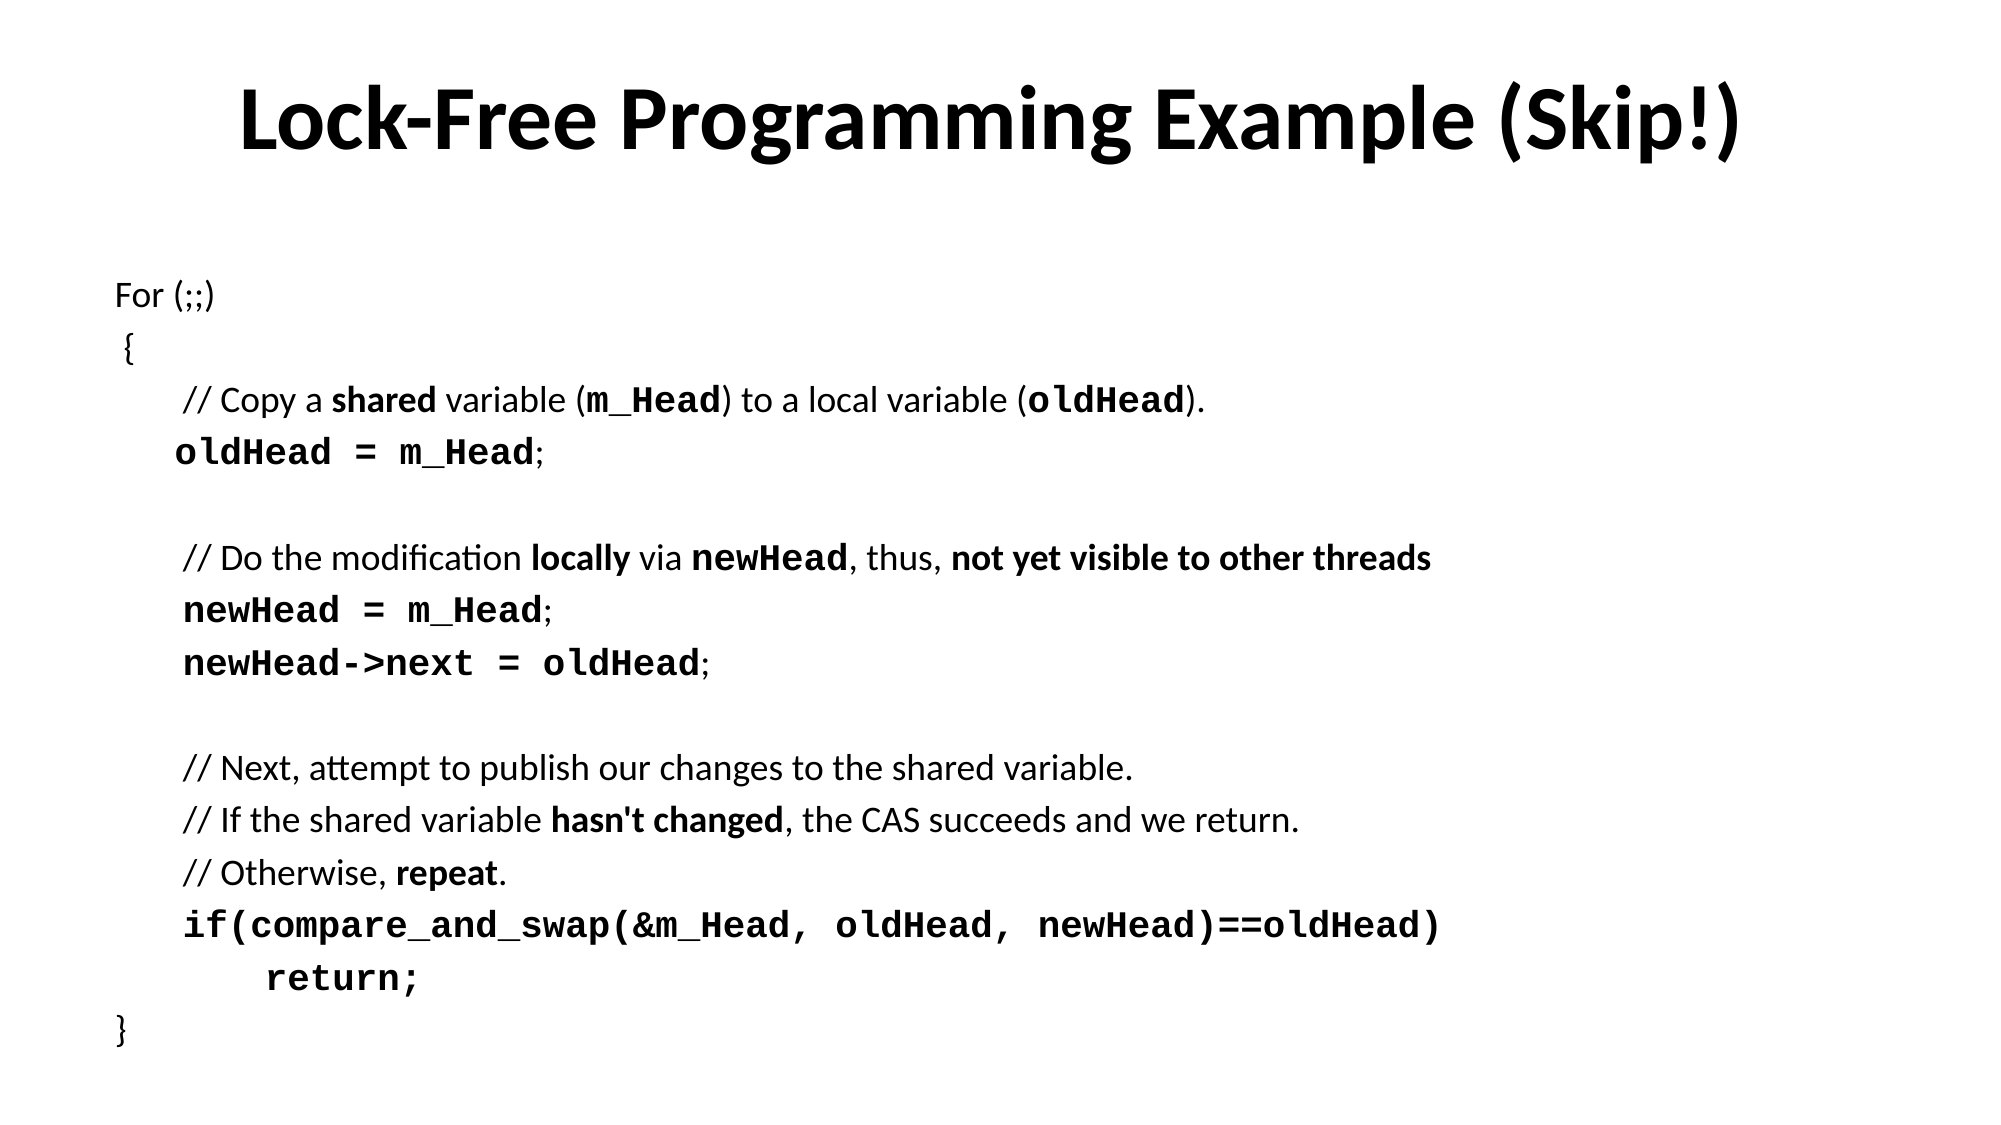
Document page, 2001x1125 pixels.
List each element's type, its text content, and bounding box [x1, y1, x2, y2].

list For (;;) { // Copy a shared variable (m_Head) to a local variable (oldHead). oldHead = m_Head; // Do the modification locally via newHead, thus, not yet visible to other threads newHead = m_Head; newHead->next = oldHead; // Next, attempt to publish our changes to the shared variable. // If the shared variable hasn't changed, the CAS succeeds and we return. // Otherwise, repeat. if(compare_and_swap(&m_Head, oldHead, newHead)==oldHead) return; } [99, 262, 1901, 1006]
title Lock-Free Programming Example (Skip!) [102, 18, 1903, 207]
